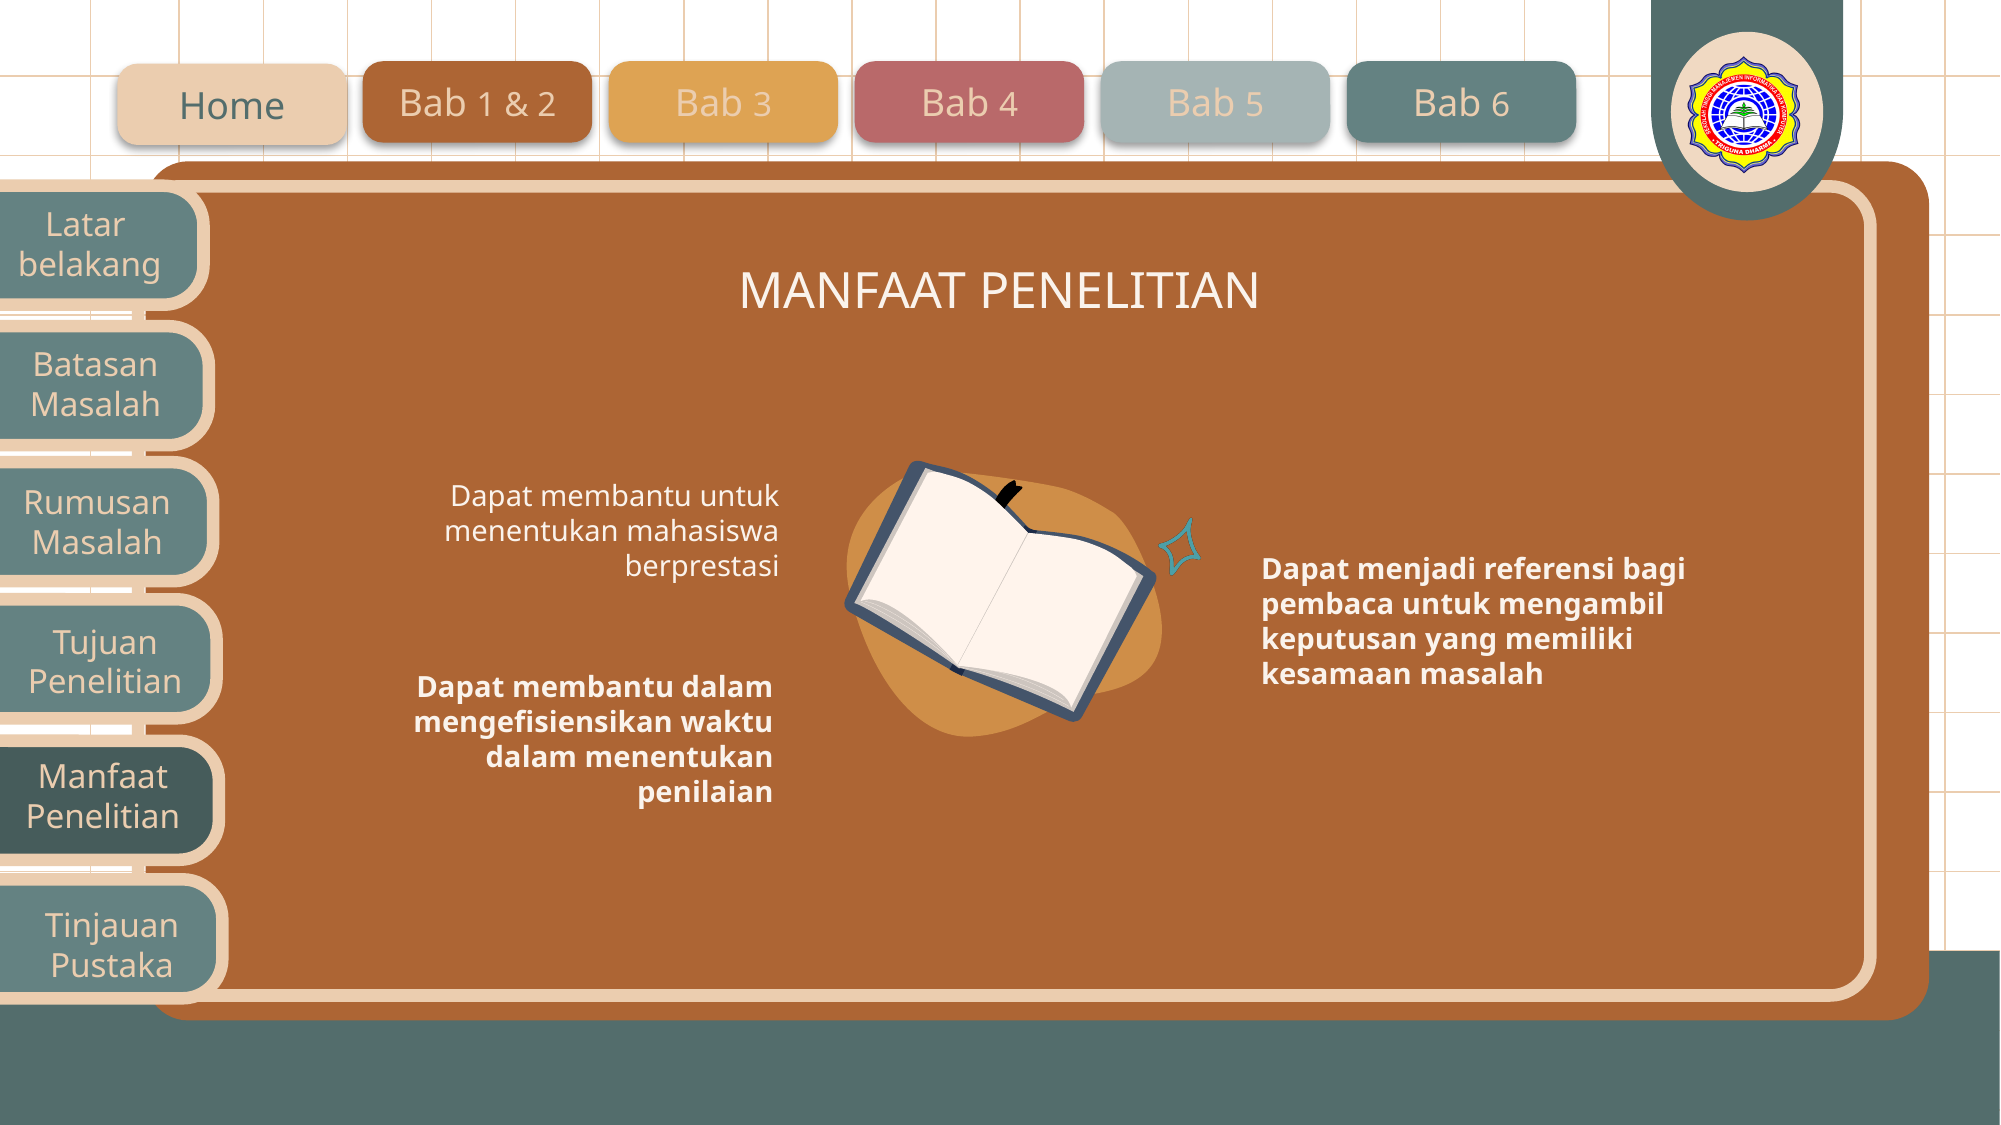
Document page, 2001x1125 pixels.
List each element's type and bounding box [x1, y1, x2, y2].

text_box [0, 326, 232, 582]
text_box [1651, 0, 1844, 221]
text_box [0, 740, 238, 860]
text_box [1904, 206, 2000, 275]
text_box [0, 879, 247, 999]
picture [1685, 53, 1802, 177]
text_box [843, 452, 1209, 735]
text_box [0, 0, 2000, 1125]
text_box [0, 599, 240, 719]
text_box [0, 185, 224, 305]
